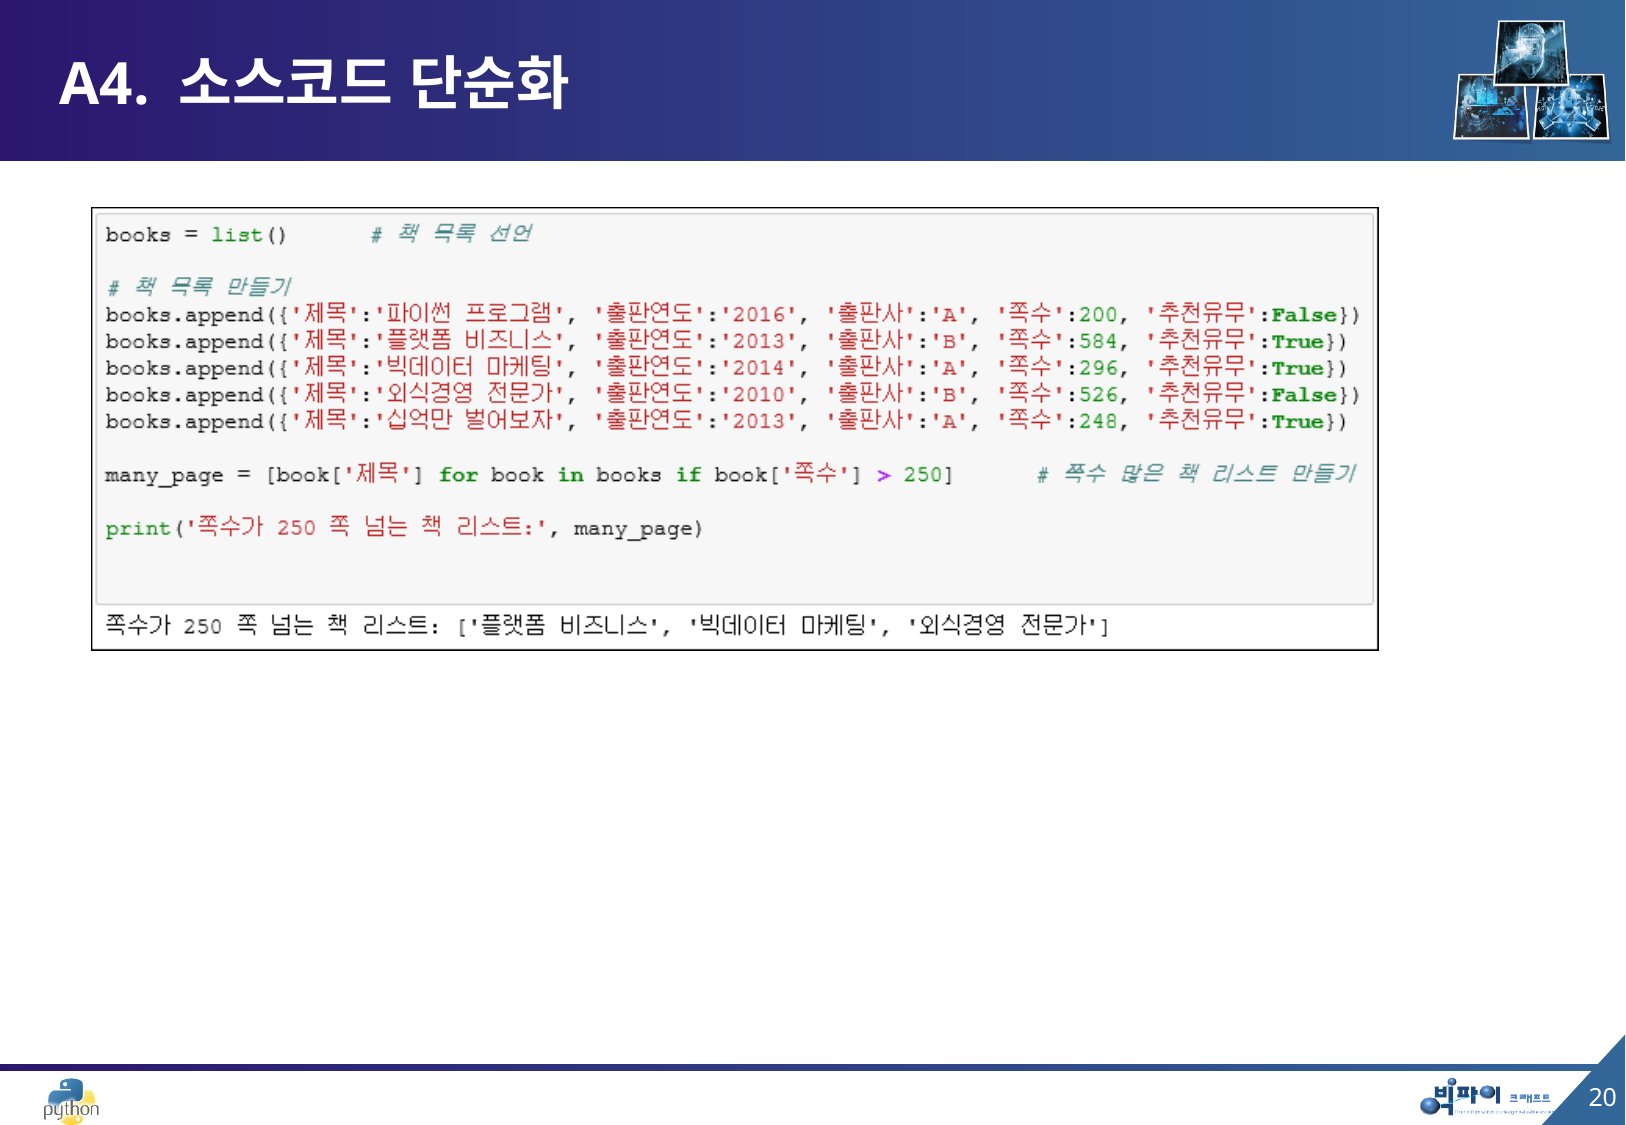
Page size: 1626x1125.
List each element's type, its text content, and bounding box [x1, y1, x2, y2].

title A4. 소스코드 단순화 [44, 35, 1264, 128]
picture [1418, 1075, 1557, 1118]
picture [91, 207, 1379, 651]
picture [32, 1078, 110, 1125]
picture [1450, 19, 1613, 146]
